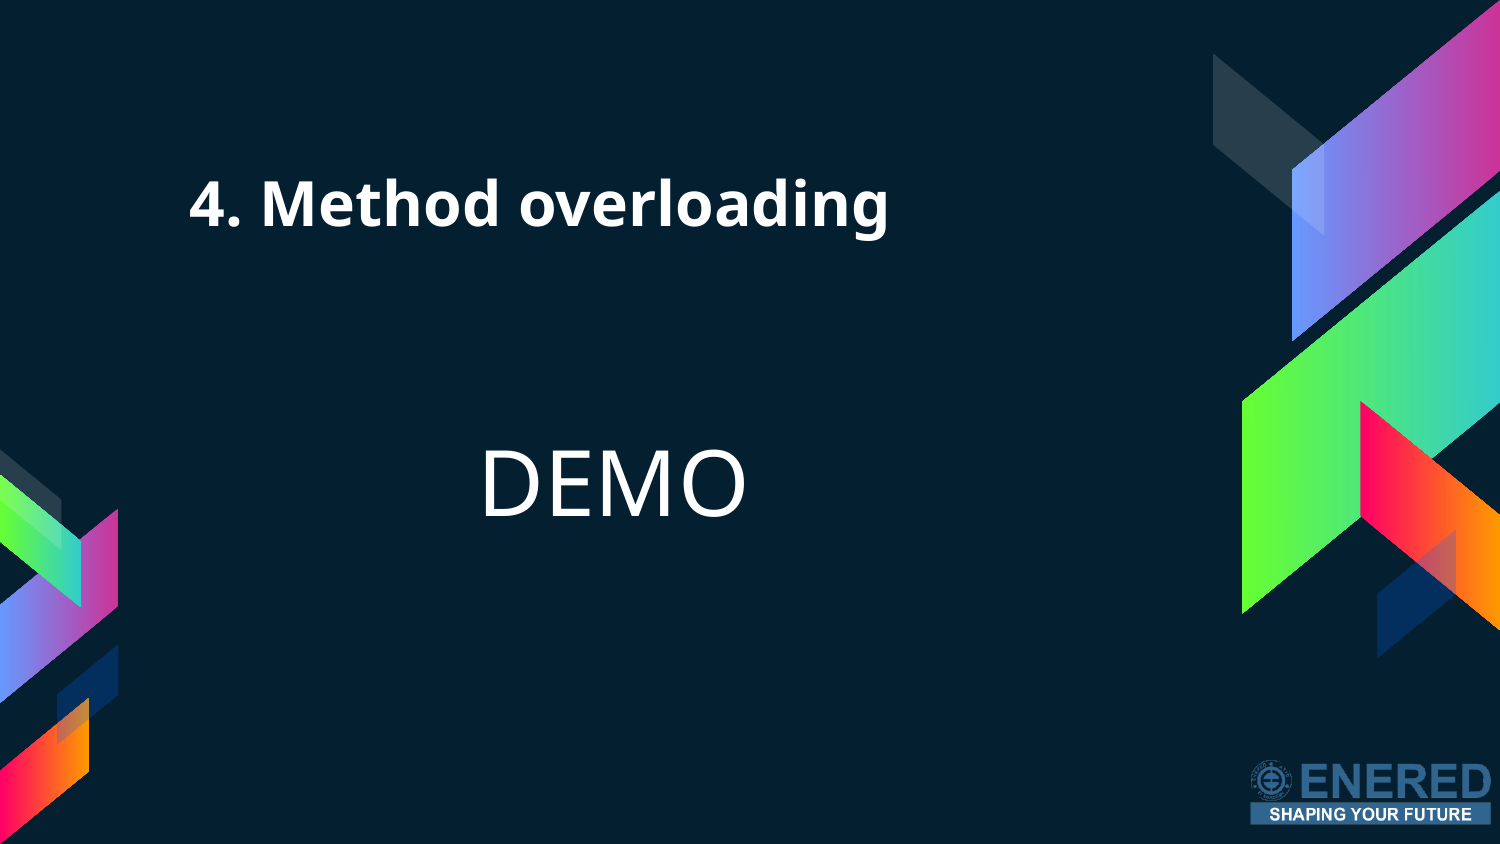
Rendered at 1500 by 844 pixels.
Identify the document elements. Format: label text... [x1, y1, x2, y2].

picture [1249, 744, 1491, 840]
list DEMO [461, 409, 788, 486]
title 4. Method overloading [175, 149, 1155, 255]
